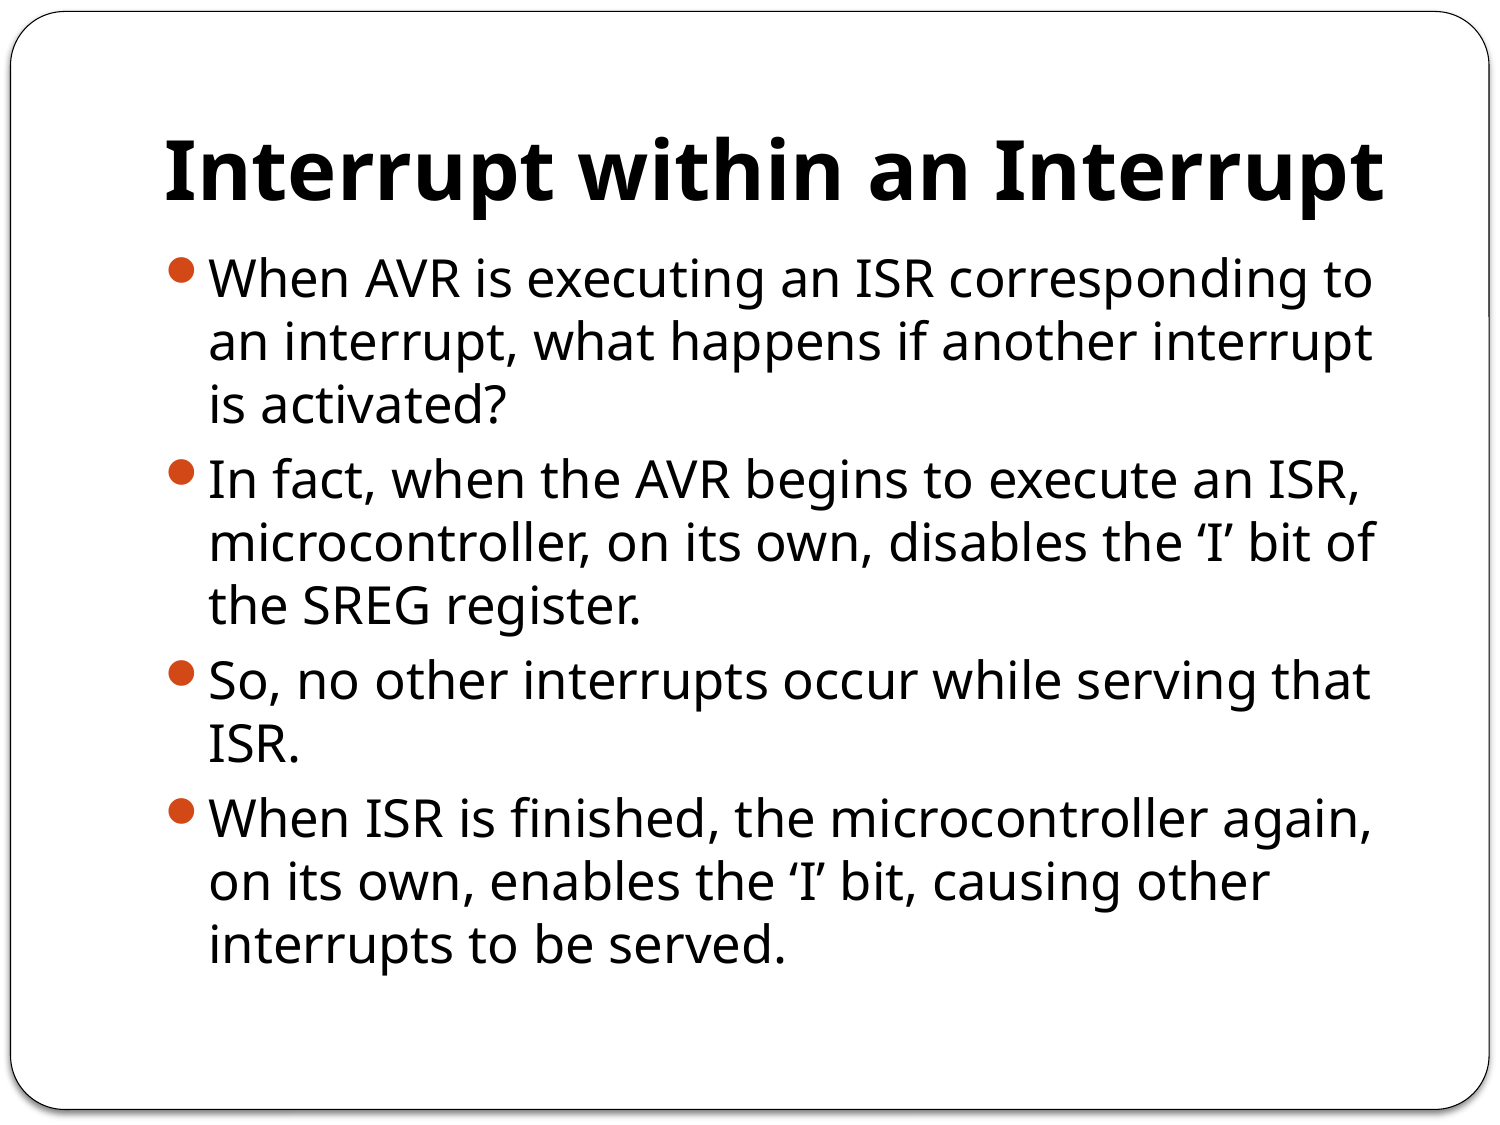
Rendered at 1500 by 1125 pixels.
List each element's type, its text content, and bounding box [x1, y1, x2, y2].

list When AVR is executing an ISR corresponding to an interrupt, what happens if another interrupt is activated? In fact, when the AVR begins to execute an ISR, microcontroller, on its own, disables the ‘I’ bit of the SREG register. So, no other interrupts occur while serving that ISR. When ISR is finished, the microcontroller again, on its own, enables the ‘I’ bit, causing other interrupts to be served. [150, 237, 1425, 988]
title Interrupt within an Interrupt [150, 45, 1425, 233]
